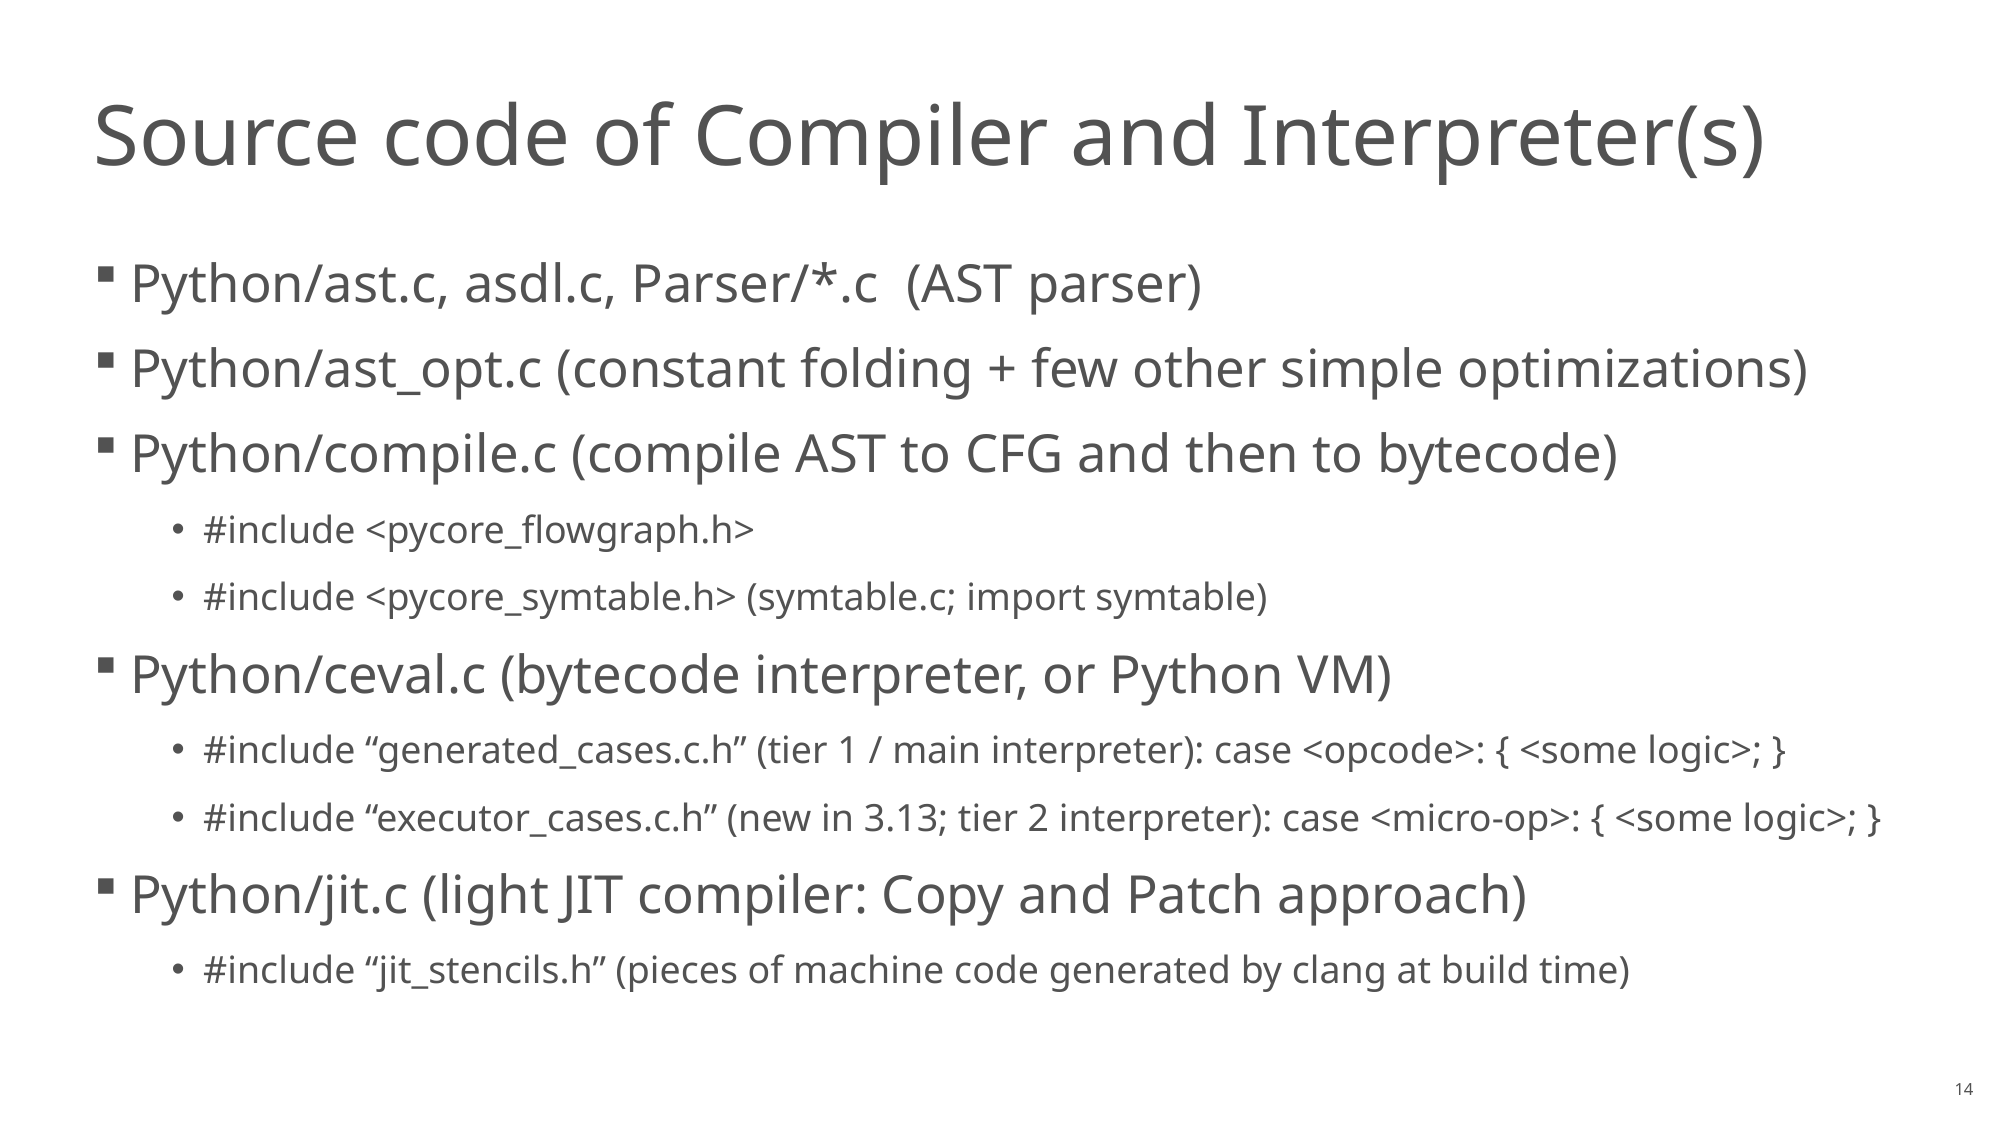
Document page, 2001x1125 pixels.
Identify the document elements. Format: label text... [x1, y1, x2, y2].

title Source code of Compiler and Interpreter(s) [93, 93, 1901, 249]
list Python/ast.c, asdl.c, Parser/*.c (AST parser) Python/ast_opt.c (constant folding + few other simple optimizations) Python/compile.c (compile AST to CFG and then to bytecode) #include <pycore_flowgraph.h> #include <pycore_symtable.h> (symtable.c; import symtable) Python/ceval.c (bytecode interpreter, or Python VM) #include “generated_cases.c.h” (tier 1 / main interpreter): case <opcode>: { <some logic>; } #include “executor_cases.c.h” (new in 3.13; tier 2 interpreter): case <micro-op>: { <some logic>; } Python/jit.c (light JIT compiler: Copy and Patch approach) #include “jit_stencils.h” (pieces of machine code generated by clang at build time) [93, 249, 1901, 1001]
